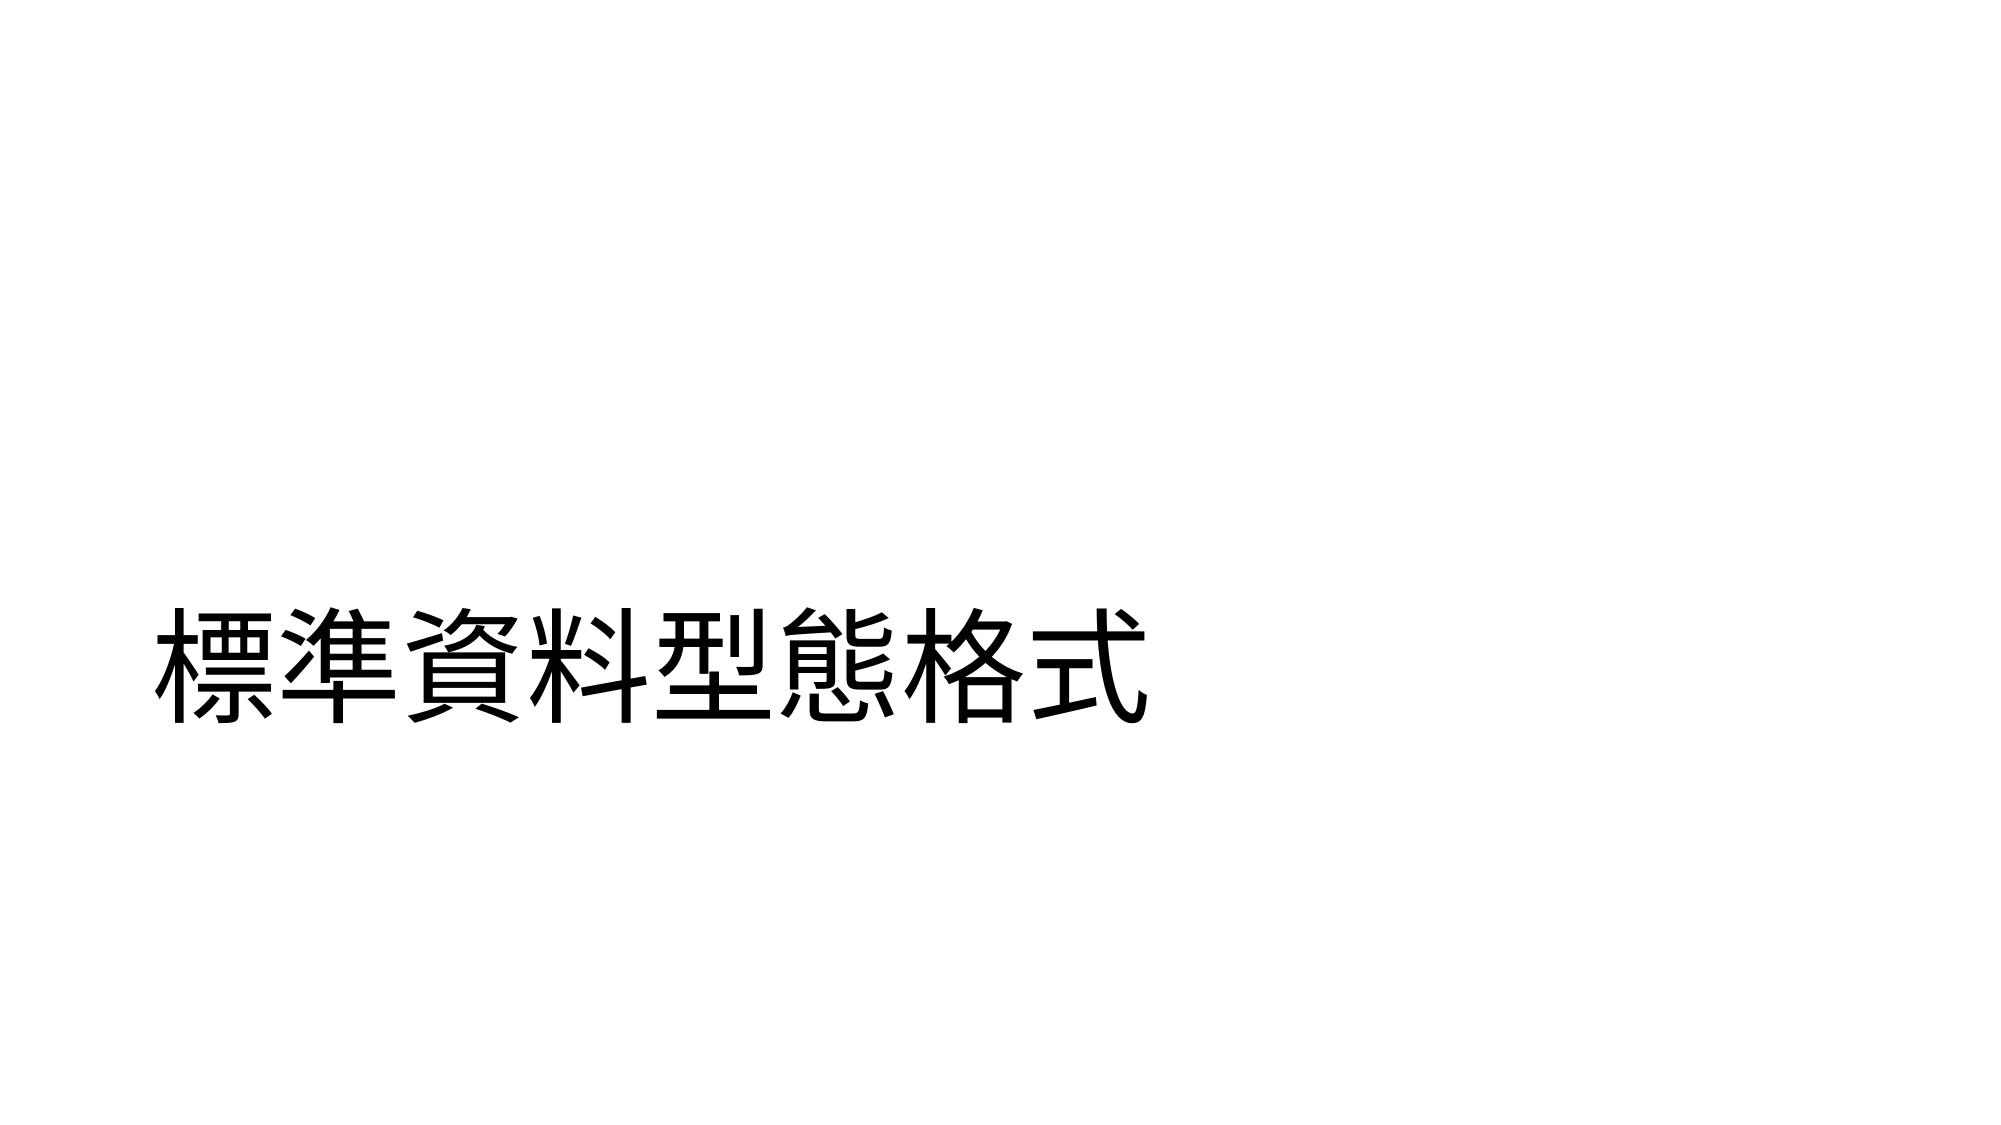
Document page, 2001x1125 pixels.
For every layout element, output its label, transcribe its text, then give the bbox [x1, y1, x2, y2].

title 標準資料型態格式 [136, 280, 1862, 749]
